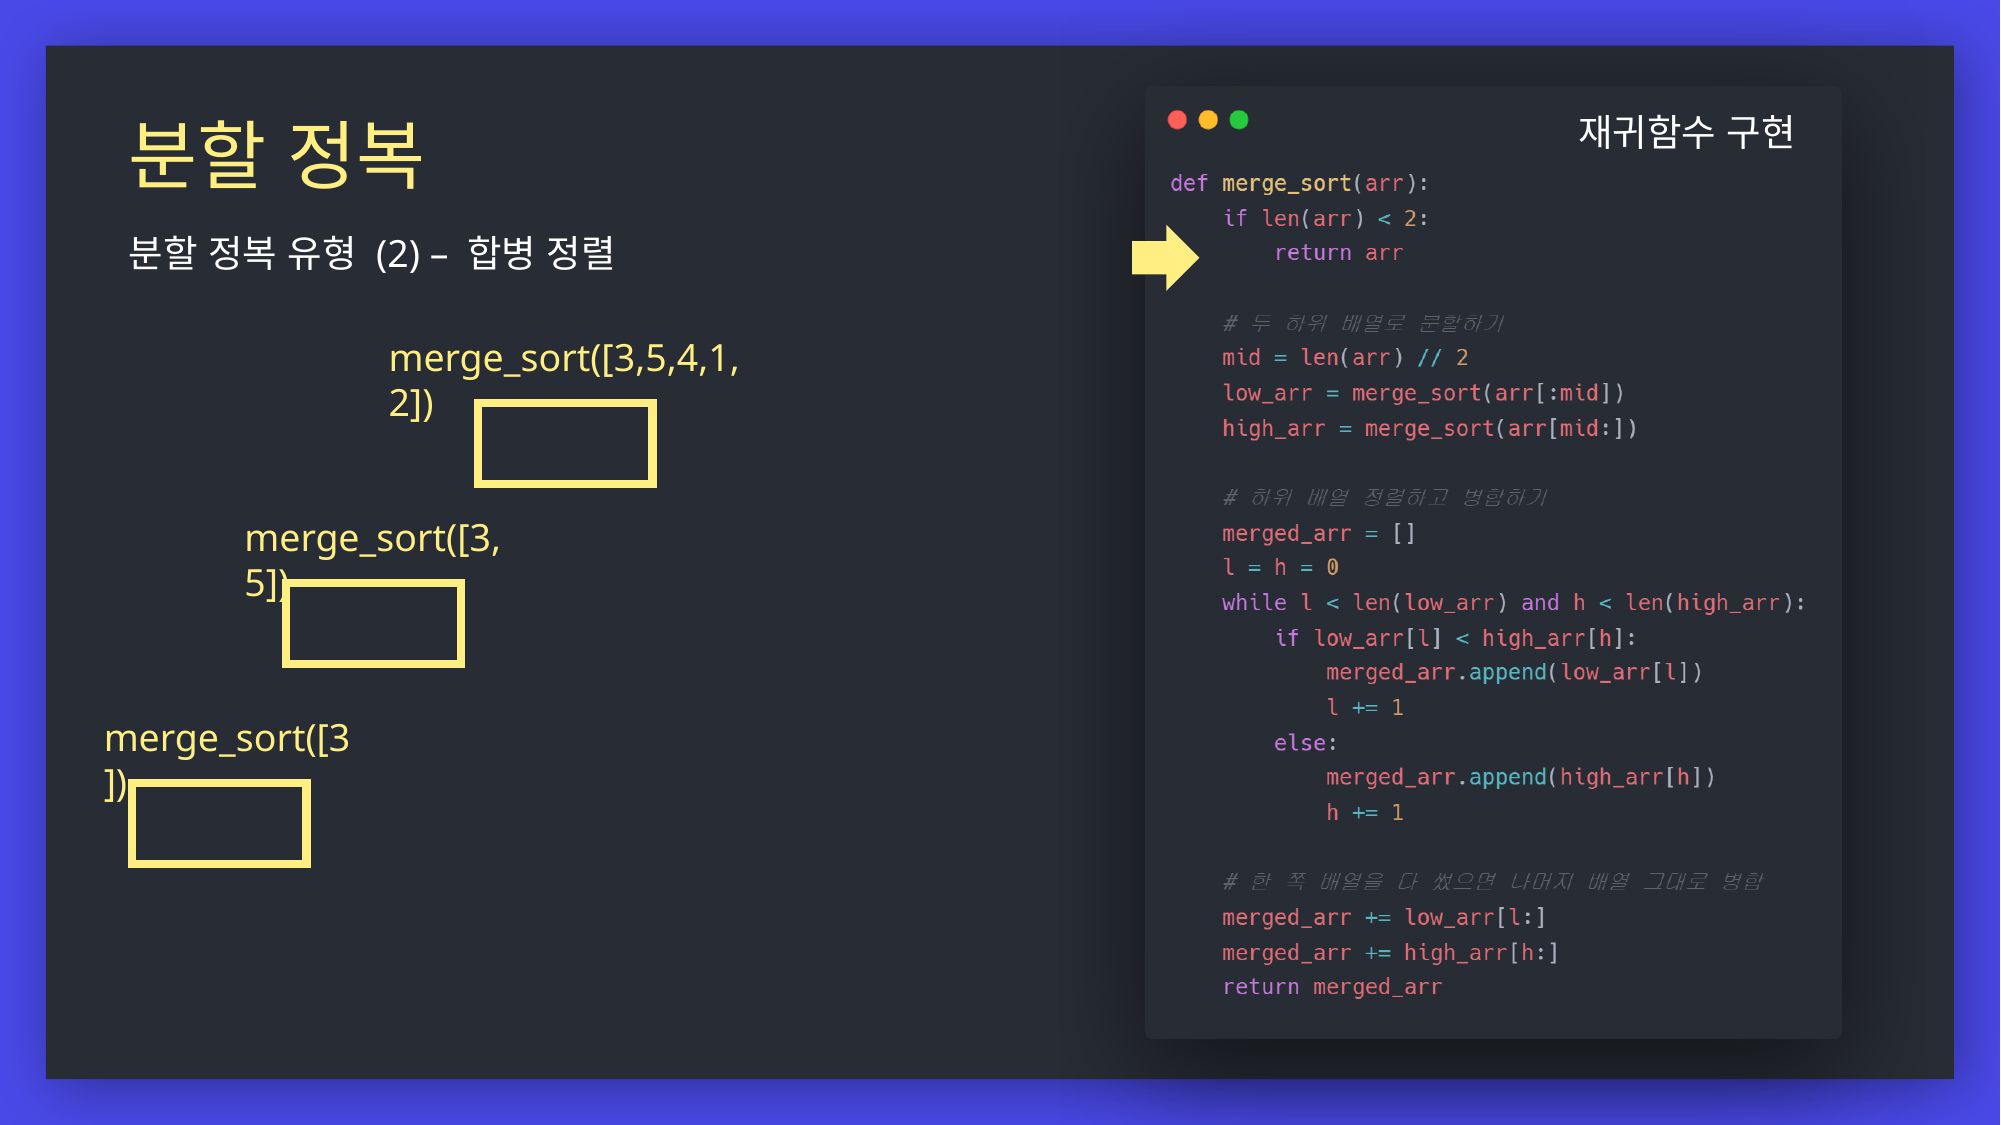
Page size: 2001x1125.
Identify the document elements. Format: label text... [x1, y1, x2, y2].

text_box merge_sort([3,5,4,1,2]) [373, 326, 757, 432]
text_box [285, 612, 462, 665]
text_box 분할 정복 [113, 101, 1059, 207]
picture [1059, 0, 1927, 1125]
text_box [131, 812, 308, 865]
text_box merge_sort([3]) [88, 706, 374, 812]
text_box merge_sort([3,5]) [229, 506, 529, 612]
text_box [477, 432, 654, 485]
text_box 분할 정복 유형 (2) – 합병 정렬 [113, 222, 709, 283]
